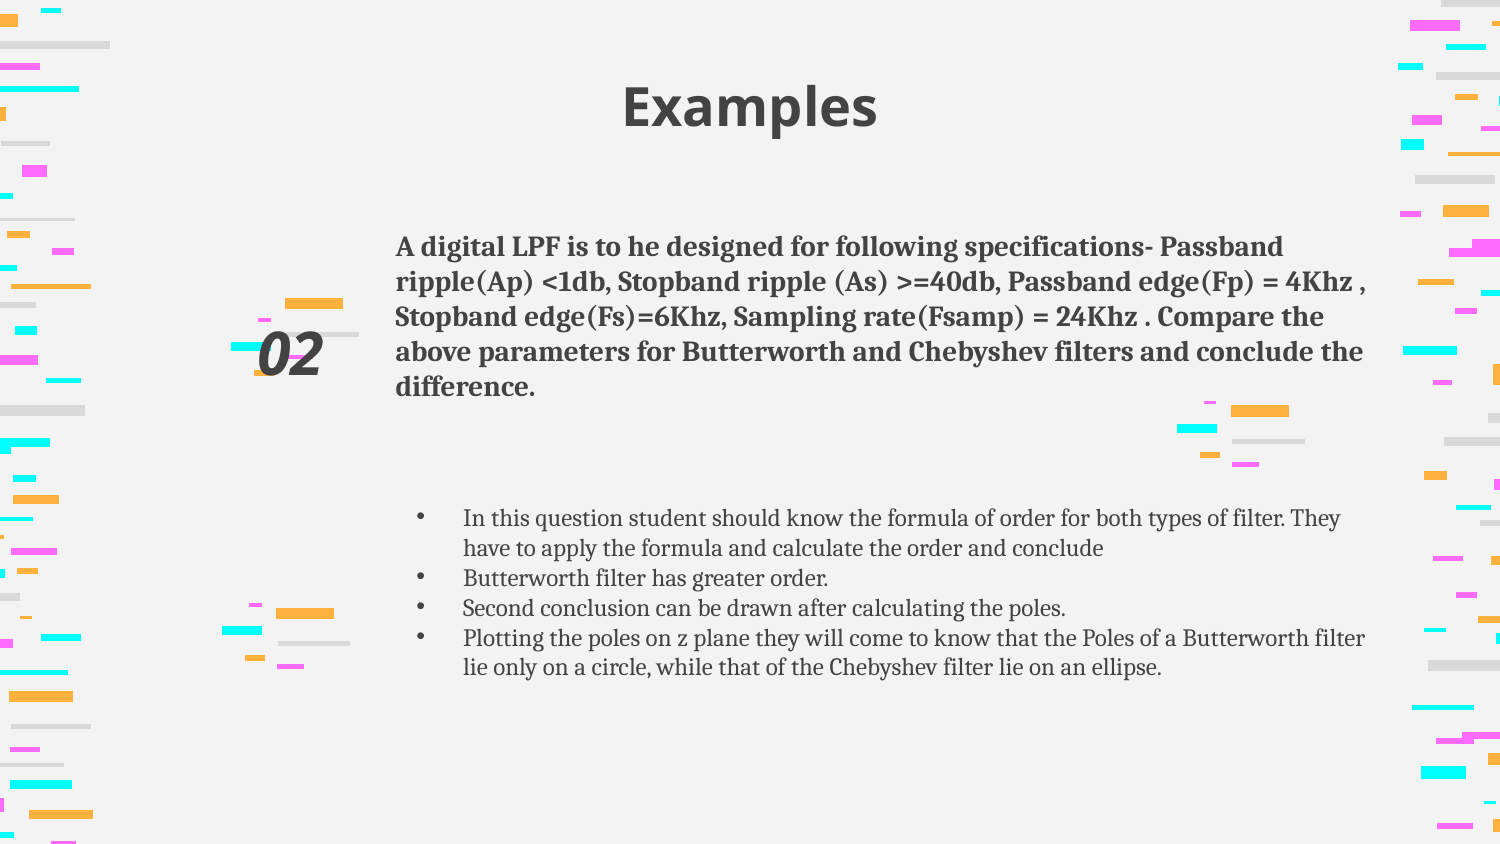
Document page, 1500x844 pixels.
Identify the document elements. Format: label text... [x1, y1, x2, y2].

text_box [221, 602, 351, 670]
subtitle A digital LPF is to he designed for following specifications- Passband ripple(Ap) <1db, Stopband ripple (As) >=40db, Passband edge(Fp) = 4Khz , Stopband edge(Fs)=6Khz, Sampling rate(Fsamp) = 24Khz . Compare the above parameters for Butterworth and Chebyshev filters and conclude the difference. [380, 212, 1389, 400]
title Examples [159, 56, 1341, 153]
title 02 [179, 314, 402, 389]
subtitle In this question student should know the formula of order for both types of filter. They have to apply the formula and calculate the order and conclude Butterworth filter has greater order. Second conclusion can be drawn after calculating the poles. Plotting the poles on z plane they will come to know that the Poles of a Butterworth filter lie only on a circle, while that of the Chebyshev filter lie on an ellipse. [401, 466, 1398, 751]
text_box [285, 298, 343, 310]
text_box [1176, 400, 1306, 467]
